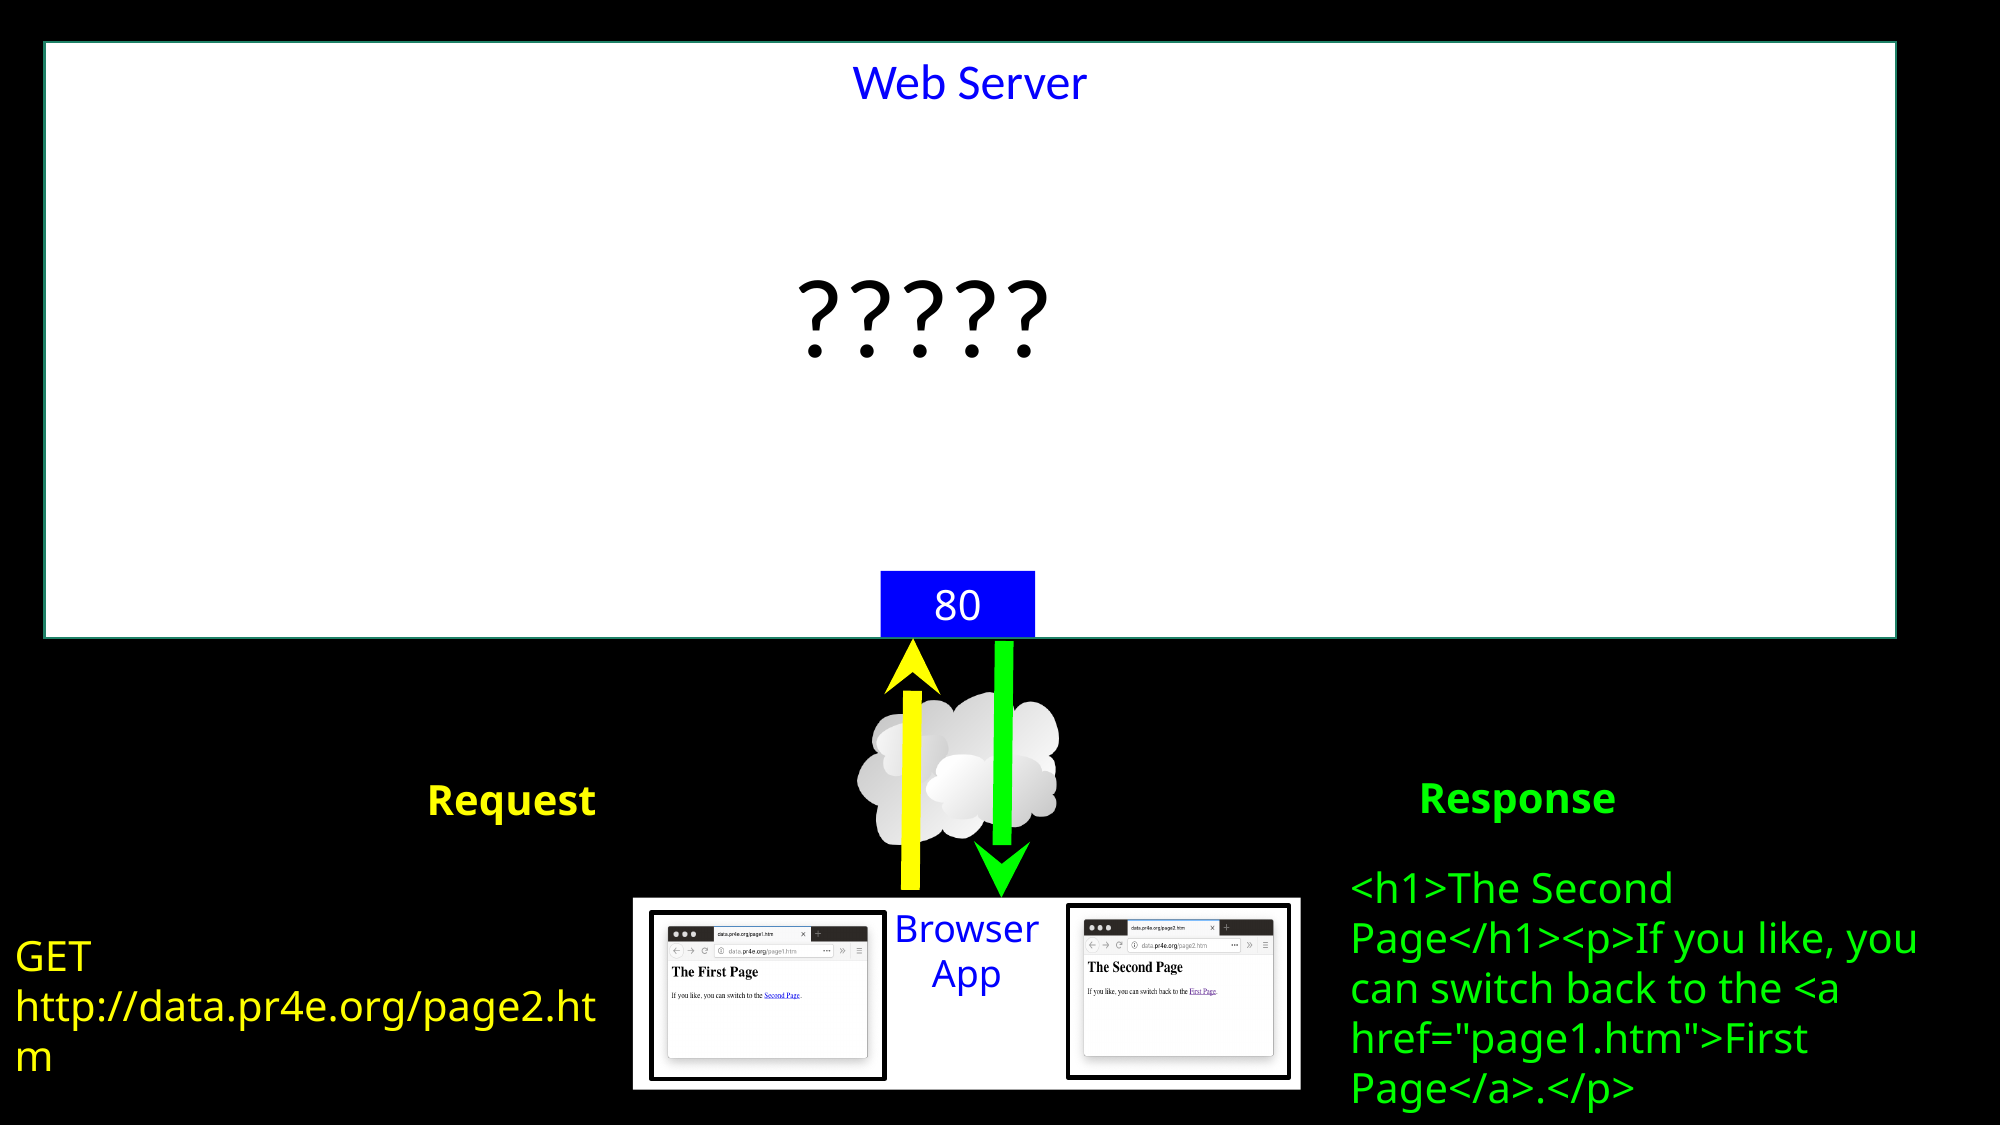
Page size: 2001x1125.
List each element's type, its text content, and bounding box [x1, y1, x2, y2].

text_box [906, 638, 920, 651]
text_box Web Server [43, 41, 1897, 639]
text_box Request [411, 766, 612, 832]
text_box 80 [880, 570, 1036, 638]
text_box [995, 885, 1008, 897]
text_box <h1>The Second Page</h1><p>If you like, you can switch back to the <a href="page1.htm">First Page</a>.</p> [1350, 889, 1956, 1084]
text_box ????? [777, 237, 1069, 388]
text_box Response [1403, 764, 1632, 829]
picture [1070, 907, 1287, 1076]
picture [857, 692, 1059, 845]
text_box Browser App [632, 897, 1301, 1090]
picture [653, 914, 882, 1077]
text_box GET http://data.pr4e.org/page2.htm [14, 971, 633, 1038]
